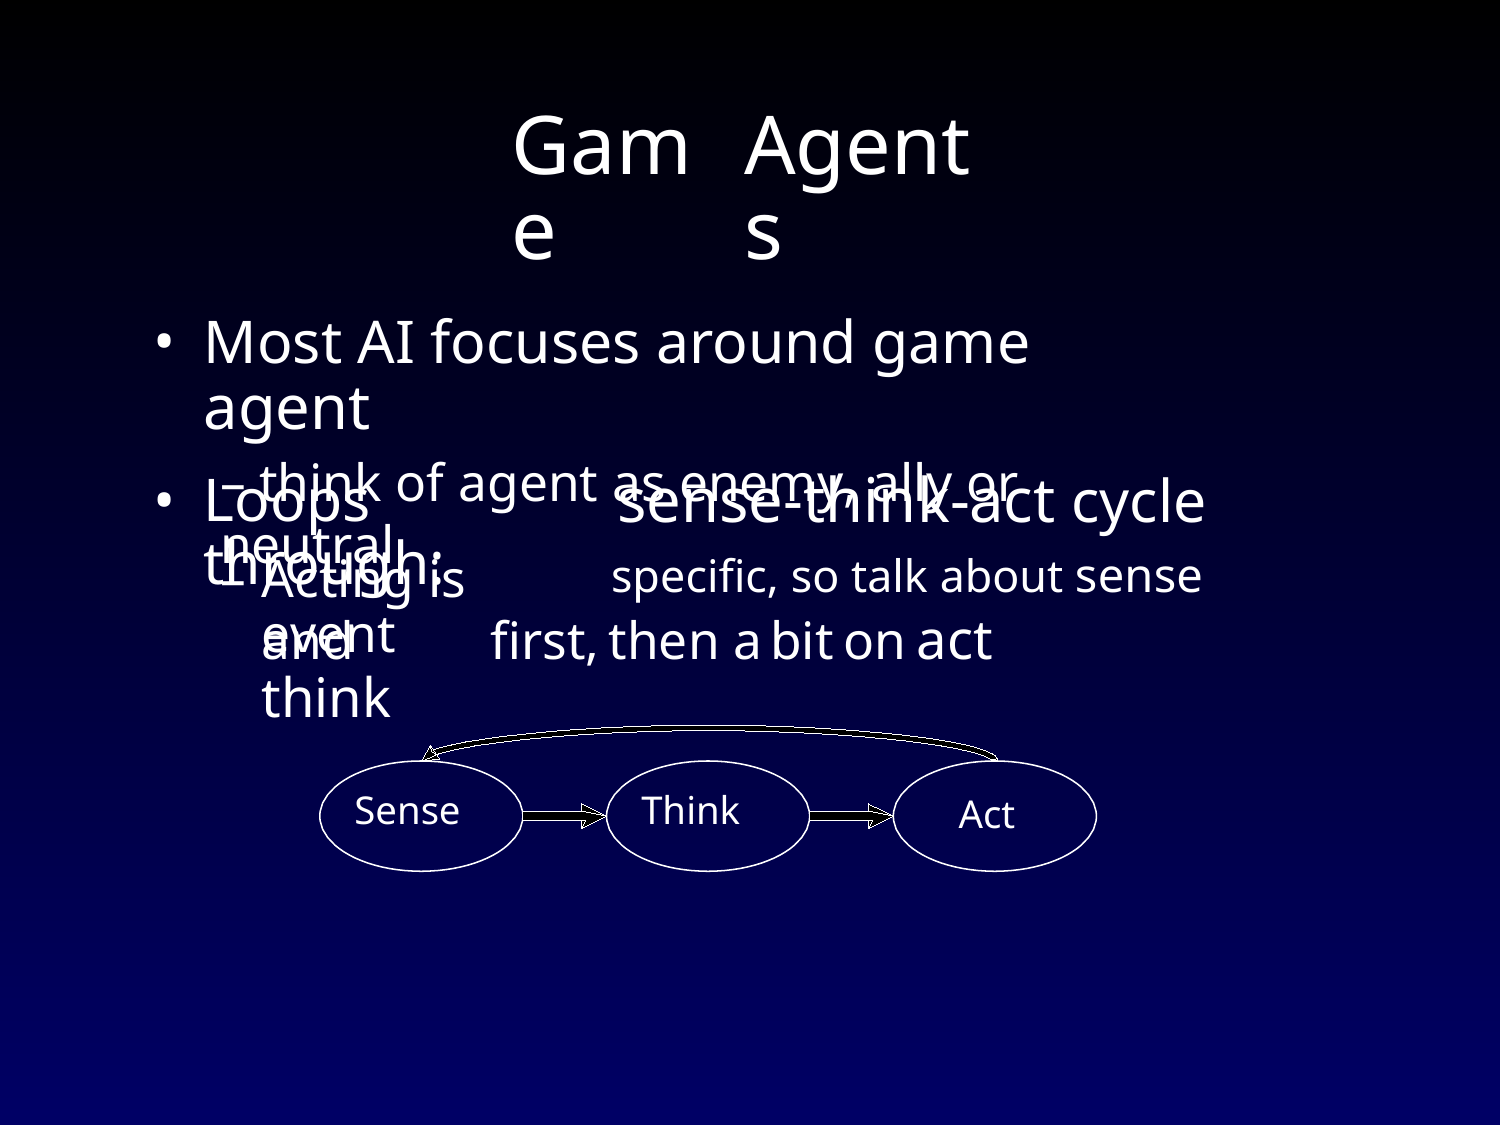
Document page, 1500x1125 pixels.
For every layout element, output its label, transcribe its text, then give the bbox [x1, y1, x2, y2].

text_box • [152, 312, 192, 375]
text_box Game [509, 106, 733, 191]
text_box bit [768, 614, 837, 670]
text_box act [914, 612, 995, 671]
text_box [893, 761, 1097, 872]
text_box Sense [352, 790, 487, 839]
text_box [522, 803, 607, 829]
text_box • [152, 470, 192, 534]
text_box – [218, 552, 258, 608]
text_box Act [956, 794, 1043, 843]
text_box Most AI focuses around game agent – think of agent as enemy, ally or neutral [201, 309, 1169, 450]
text_box first, [488, 614, 603, 670]
text_box [421, 725, 998, 762]
text_box Loops through: [201, 470, 610, 534]
text_box then a [606, 614, 764, 670]
text_box Think [639, 790, 765, 839]
text_box sense-think-act cycle specific, so talk about sense [609, 468, 1258, 609]
text_box Acting is event [259, 552, 605, 608]
text_box and think [259, 612, 485, 671]
text_box Agents [742, 106, 1003, 191]
text_box [606, 760, 810, 872]
text_box on [841, 614, 910, 670]
text_box [319, 760, 523, 872]
text_box [809, 803, 894, 829]
